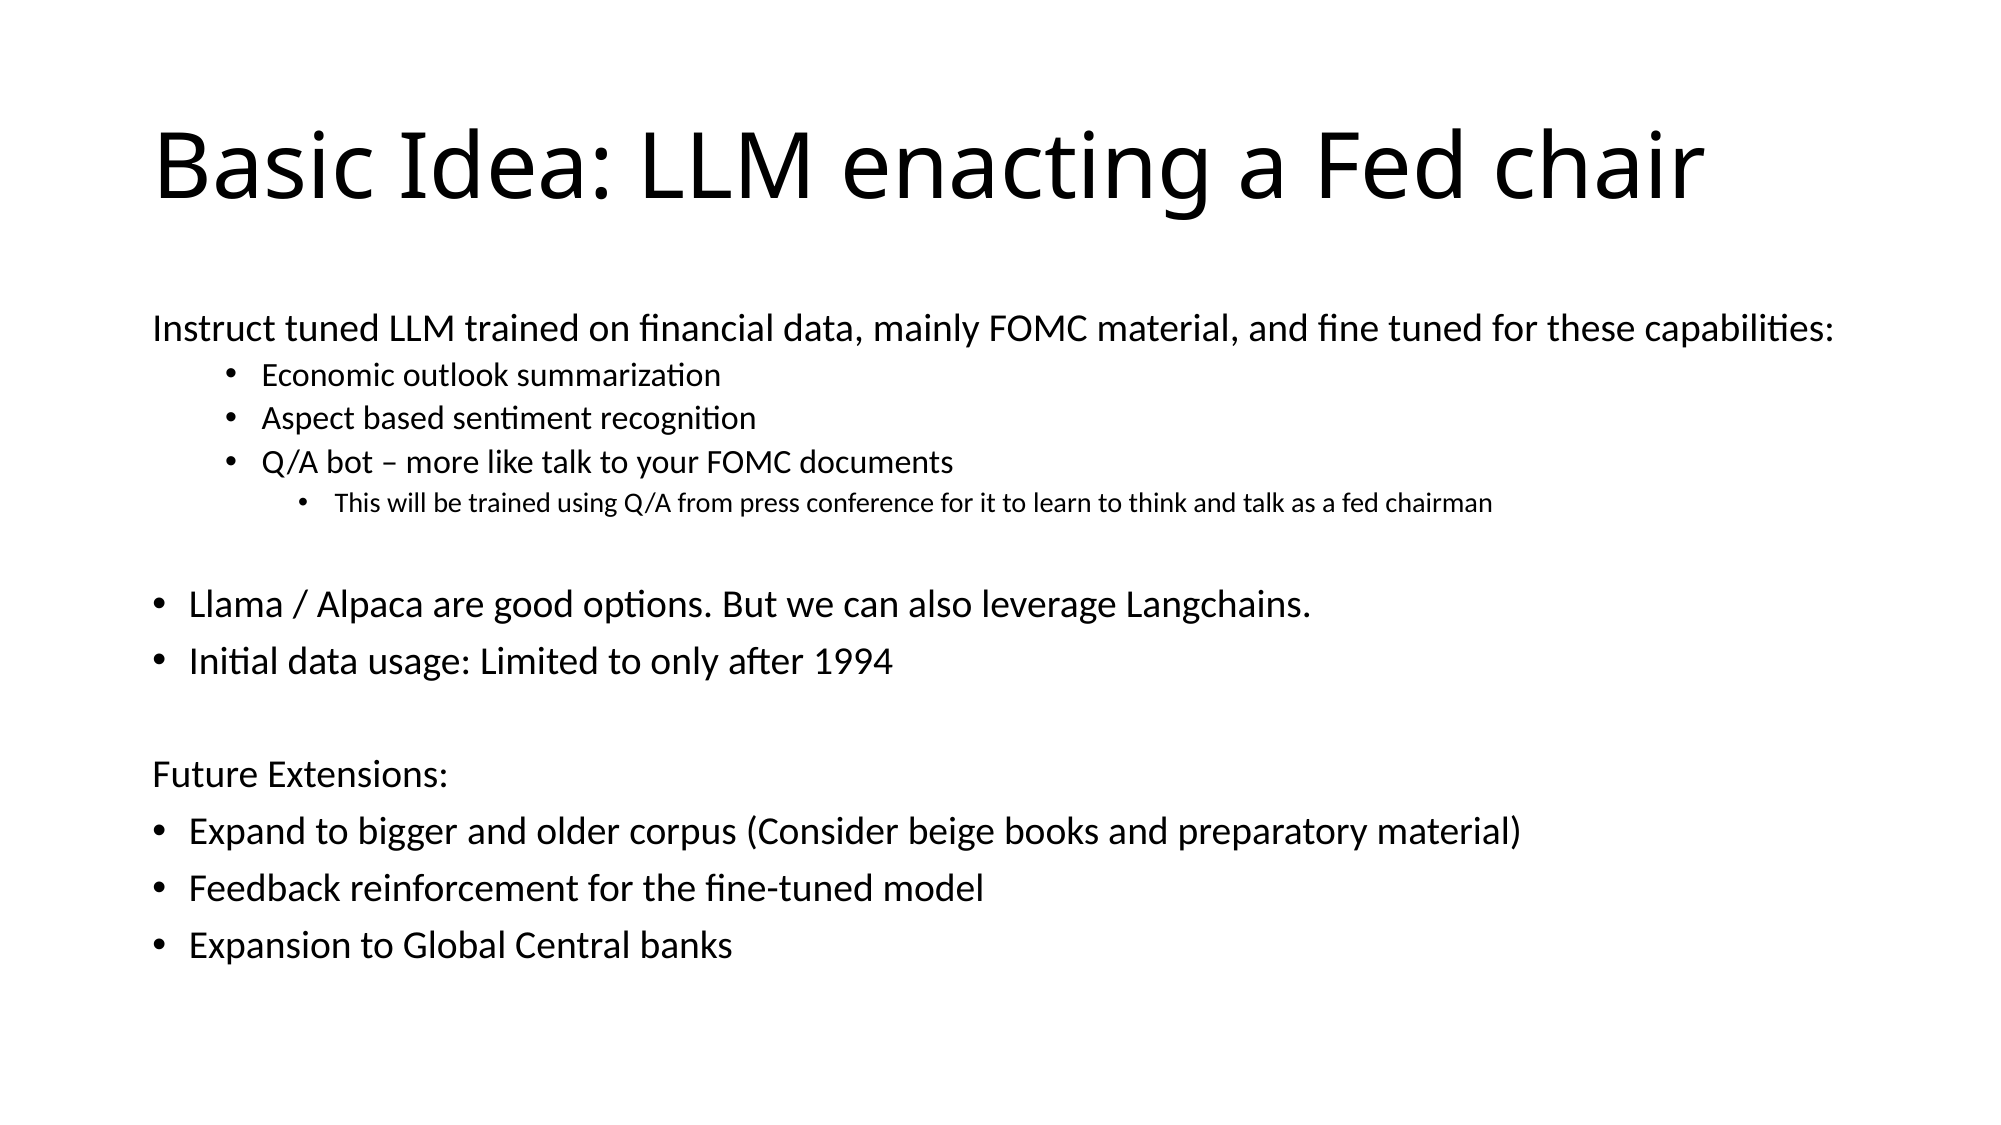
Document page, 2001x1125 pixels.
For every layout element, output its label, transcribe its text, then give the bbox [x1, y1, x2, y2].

list Instruct tuned LLM trained on financial data, mainly FOMC material, and fine tuned for these capabilities: Economic outlook summarization Aspect based sentiment recognition Q/A bot – more like talk to your FOMC documents This will be trained using Q/A from press conference for it to learn to think and talk as a fed chairman Llama / Alpaca are good options. But we can also leverage Langchains. Initial data usage: Limited to only after 1994 Future Extensions: Expand to bigger and older corpus (Consider beige books and preparatory material) Feedback reinforcement for the fine-tuned model Expansion to Global Central banks [137, 299, 1863, 1014]
title Basic Idea: LLM enacting a Fed chair [137, 59, 1863, 278]
